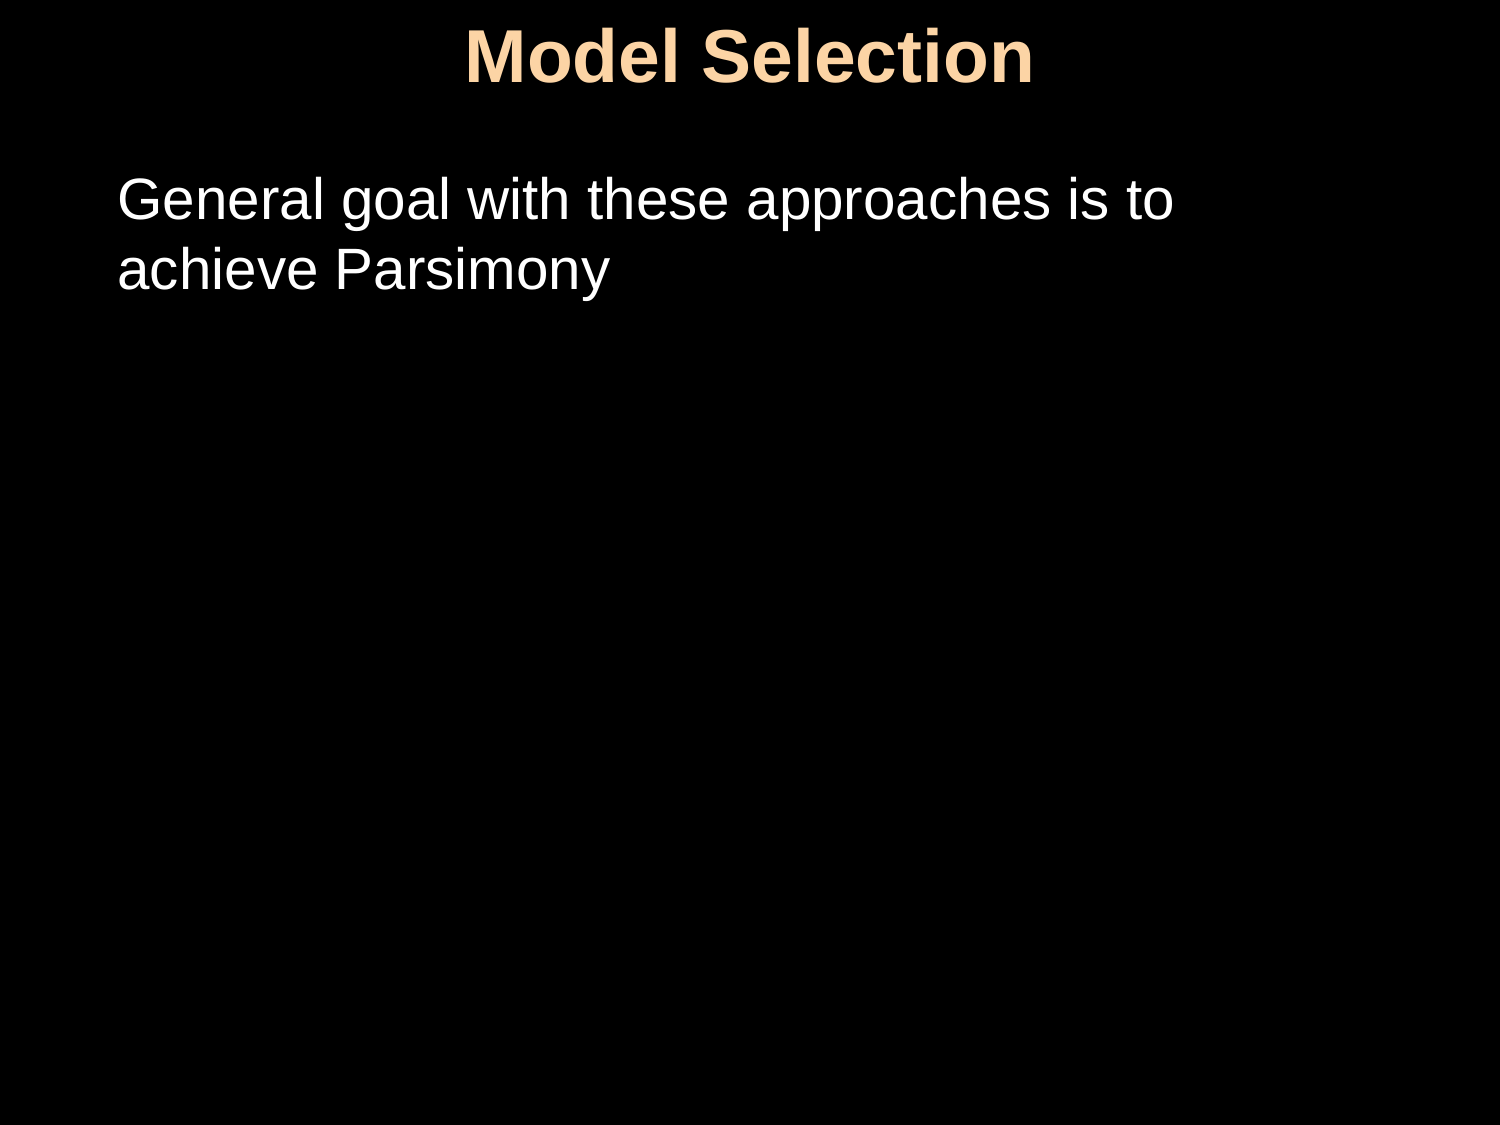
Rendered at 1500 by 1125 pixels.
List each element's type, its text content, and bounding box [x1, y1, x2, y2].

text_box Model Selection [0, 0, 1500, 105]
text_box General goal with these approaches is to achieve Parsimony [102, 154, 1398, 309]
